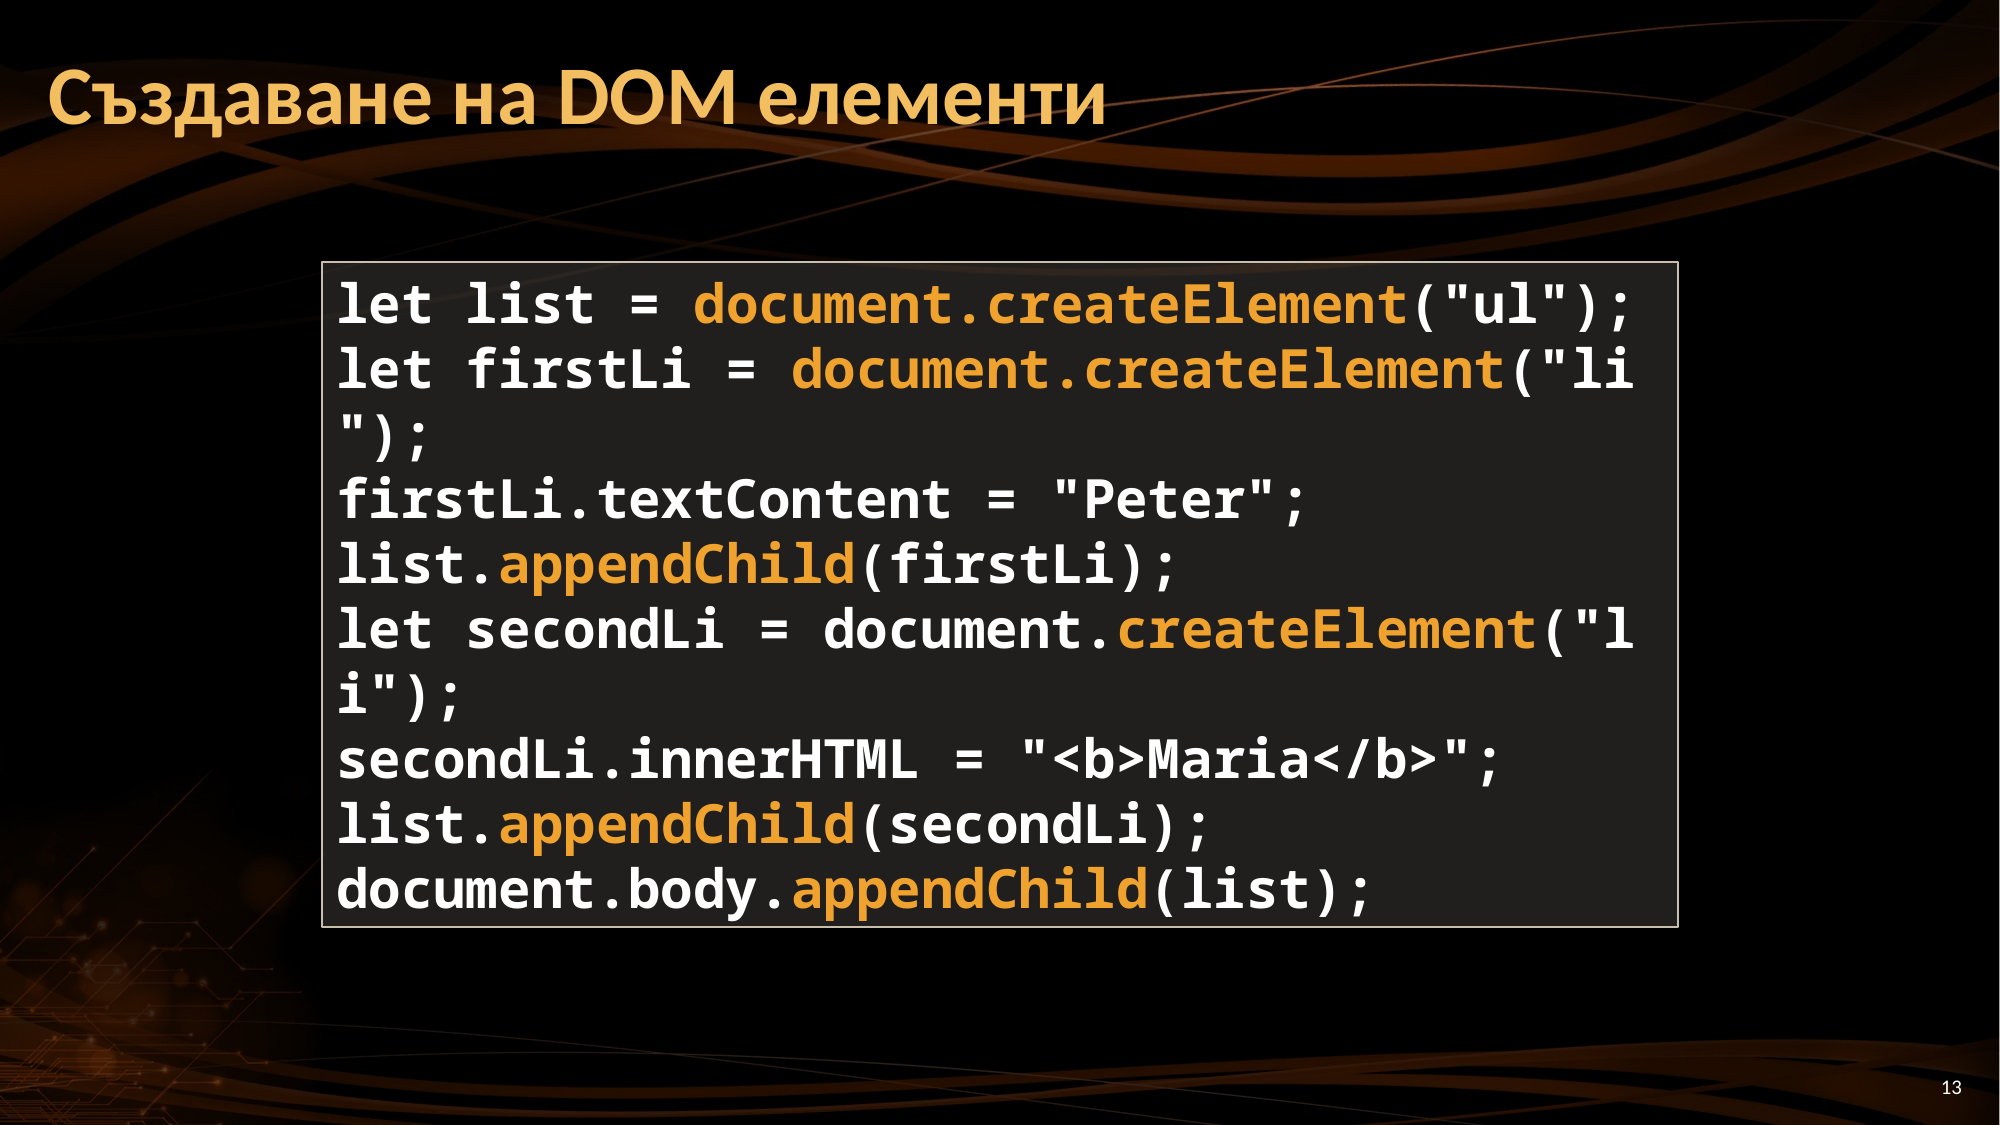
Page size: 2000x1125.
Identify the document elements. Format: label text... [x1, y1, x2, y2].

picture [0, 0, 2000, 1125]
title Създаване на DOM елементи [30, 6, 1968, 189]
slide_number 13 [1897, 1070, 1968, 1103]
text_box let list = document.createElement("ul"); let firstLi = document.createElement("li"); firstLi.textContent = "Peter"; list.appendChild(firstLi); let secondLi = document.createElement("li"); secondLi.innerHTML = "<b>Maria</b>"; list.appendChild(secondLi); document.body.appendChild(list); [321, 262, 1678, 927]
